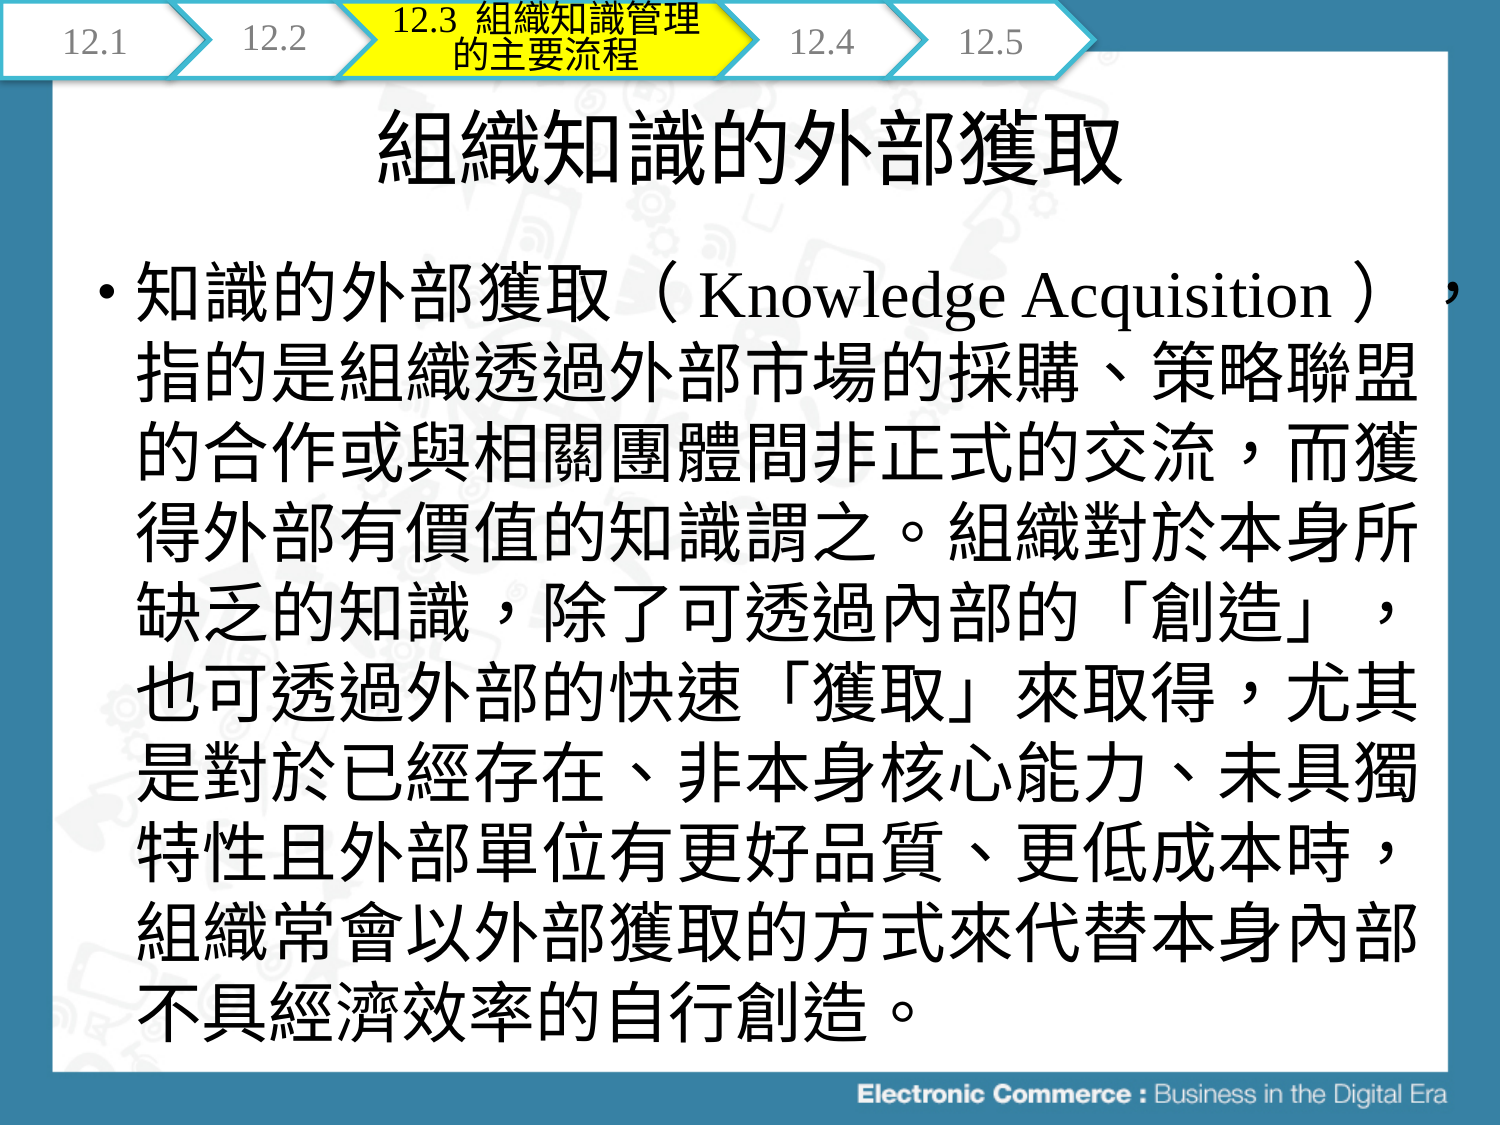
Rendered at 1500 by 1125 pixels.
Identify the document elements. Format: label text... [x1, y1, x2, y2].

title 組織知識的外部獲取 [75, 88, 503, 243]
list 知識的外部獲取（Knowledge Acquisition），指的是組織透過外部市場的採購、策略聯盟的合作或與相關團體間非正式的交流，而獲得外部有價值的知識謂之。組織對於本身所缺乏的知識，除了可透過內部的「創造」，也可透過外部的快速「獲取」來取得，尤其是對於已經存在、非本身核心能力、未具獨特性且外部單位有更好品質、更低成本時，組織常會以外部獲取的方式來代替本身內部不具經濟效率的自行創造。 [75, 243, 1436, 1071]
title 組織知識的外部獲取 [590, 58, 1425, 243]
picture [0, 0, 1500, 1125]
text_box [508, 0, 587, 587]
